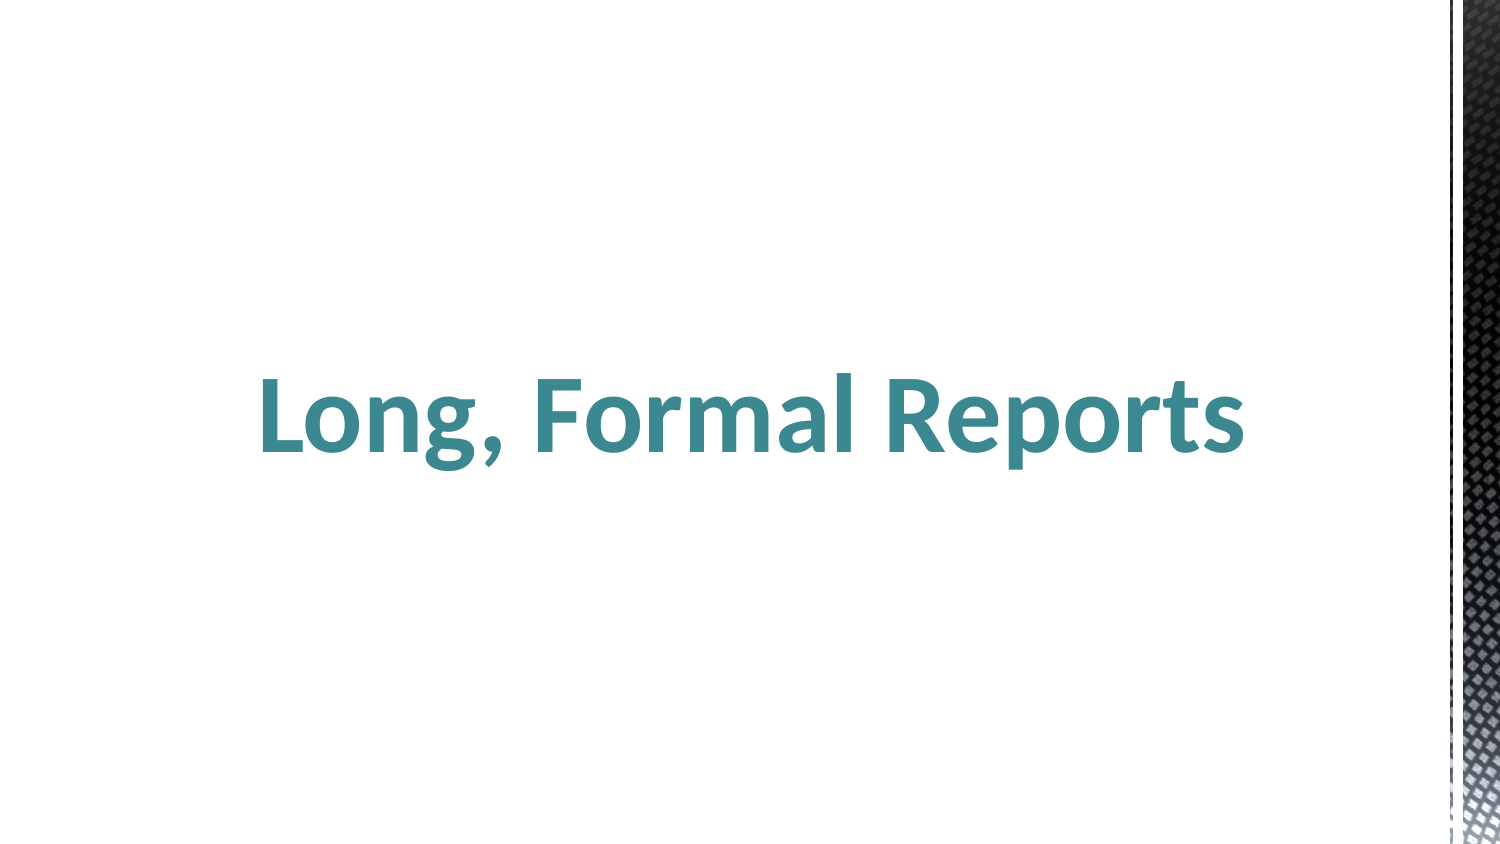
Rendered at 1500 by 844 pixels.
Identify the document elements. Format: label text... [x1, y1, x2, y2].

title Long, Formal Reports [216, 56, 1263, 760]
picture [1447, 0, 1500, 844]
